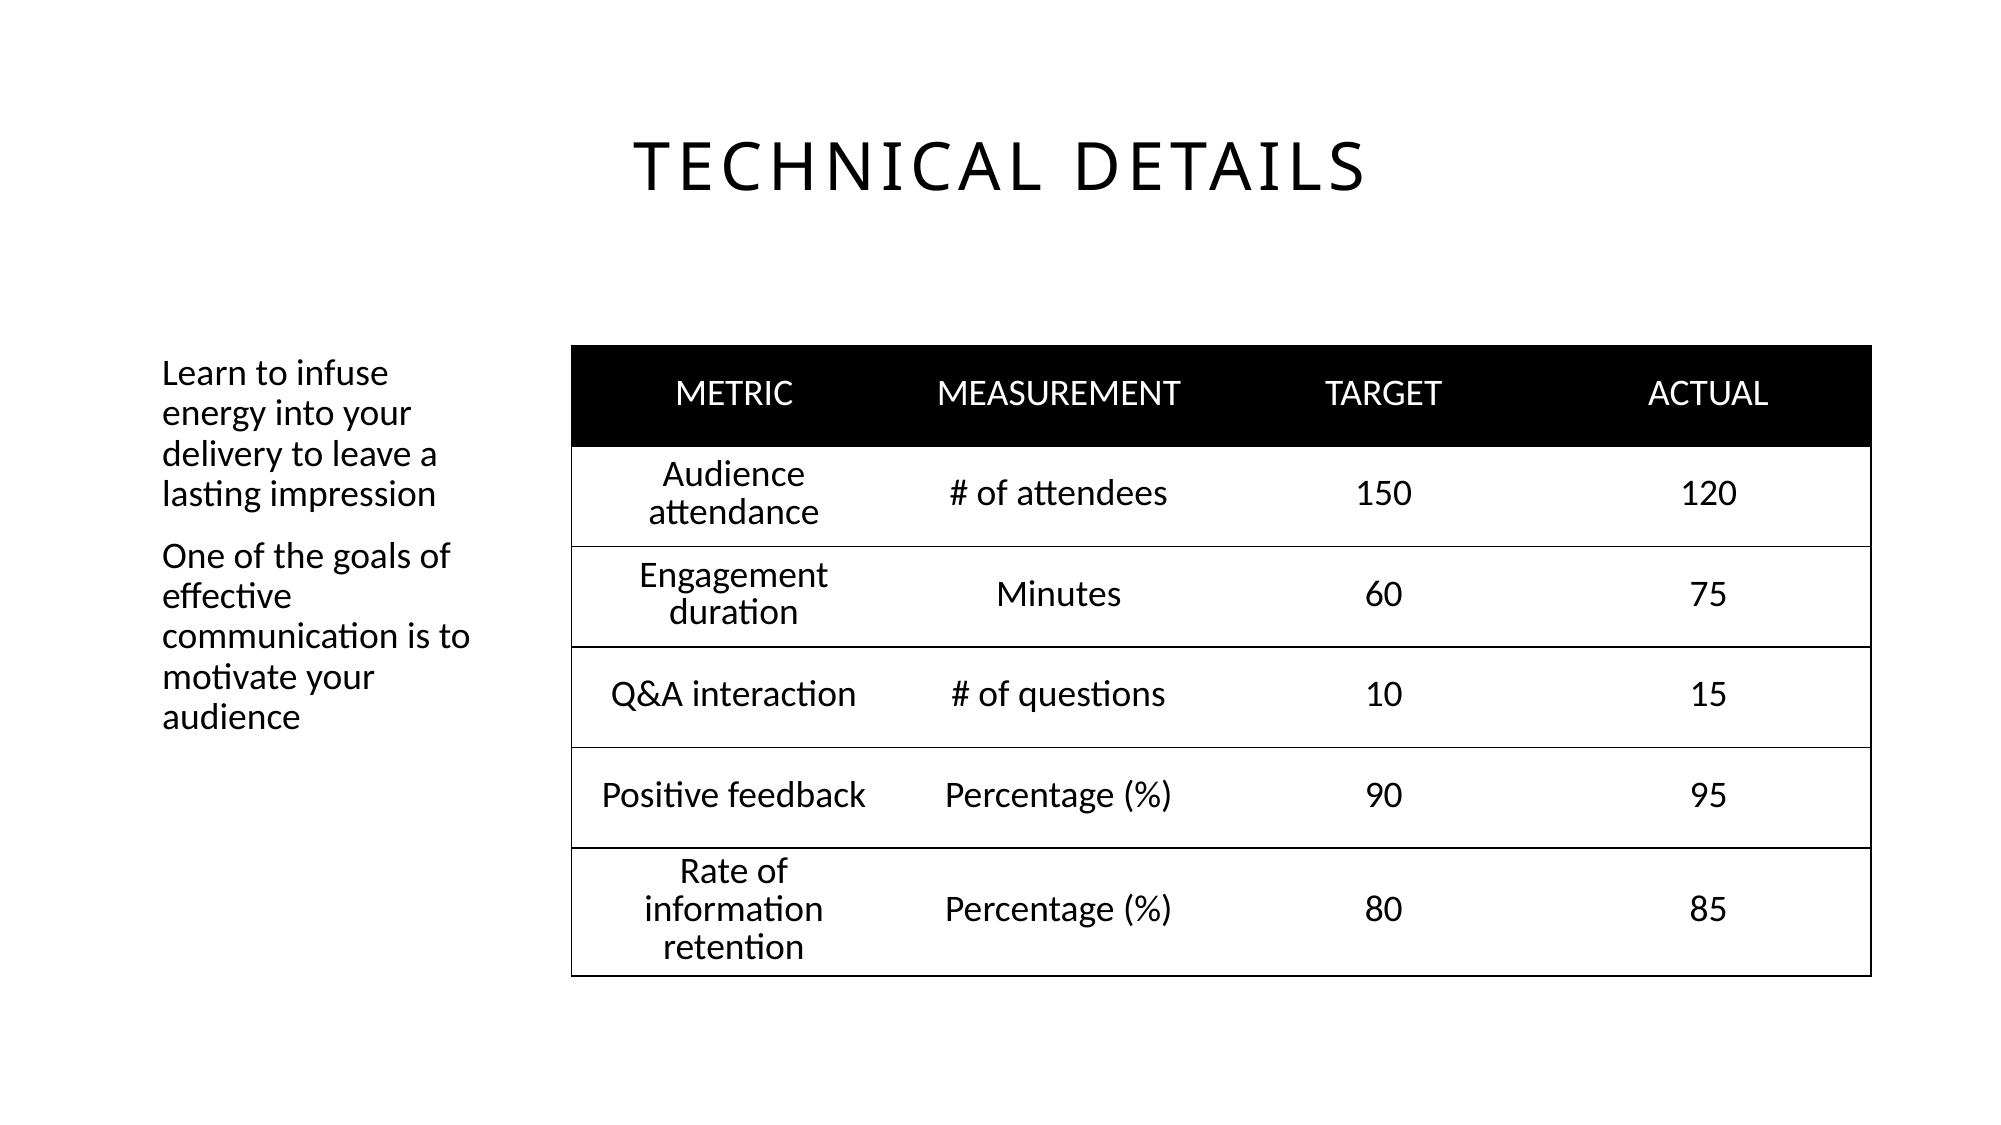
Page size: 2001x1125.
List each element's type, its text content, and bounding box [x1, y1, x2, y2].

table_header ACTUAL [1546, 346, 1870, 445]
table_cell 90 [1221, 748, 1546, 847]
table_cell 95 [1546, 748, 1870, 847]
table_cell 150 [1221, 447, 1546, 546]
table_cell 80 [1221, 849, 1546, 975]
table_cell # of attendees [896, 447, 1221, 546]
table_header METRIC [572, 346, 896, 445]
table_cell Percentage (%) [896, 748, 1221, 847]
table_header MEASUREMENT [896, 346, 1221, 445]
table_cell Rate of information retention [572, 849, 896, 975]
table_cell 120 [1546, 447, 1870, 546]
table_cell 15 [1546, 648, 1870, 747]
table_cell Minutes [896, 547, 1221, 646]
table_cell # of questions [896, 648, 1221, 747]
list Learn to infuse energy into your delivery to leave a lasting impression One of the goals of effective communication is to motivate your audience [146, 345, 487, 942]
table_cell Engagement duration [572, 547, 896, 646]
table_cell 60 [1221, 547, 1546, 646]
table_cell Q&A interaction [572, 648, 896, 747]
table_cell Positive feedback [572, 748, 896, 847]
table_cell 85 [1546, 849, 1870, 975]
table_cell Audience attendance [572, 447, 896, 546]
table_header TARGET [1221, 346, 1546, 445]
title Technical Details [137, 60, 1863, 278]
table_cell 10 [1221, 648, 1546, 747]
table_cell 75 [1546, 547, 1870, 646]
table_cell Percentage (%) [896, 849, 1221, 975]
